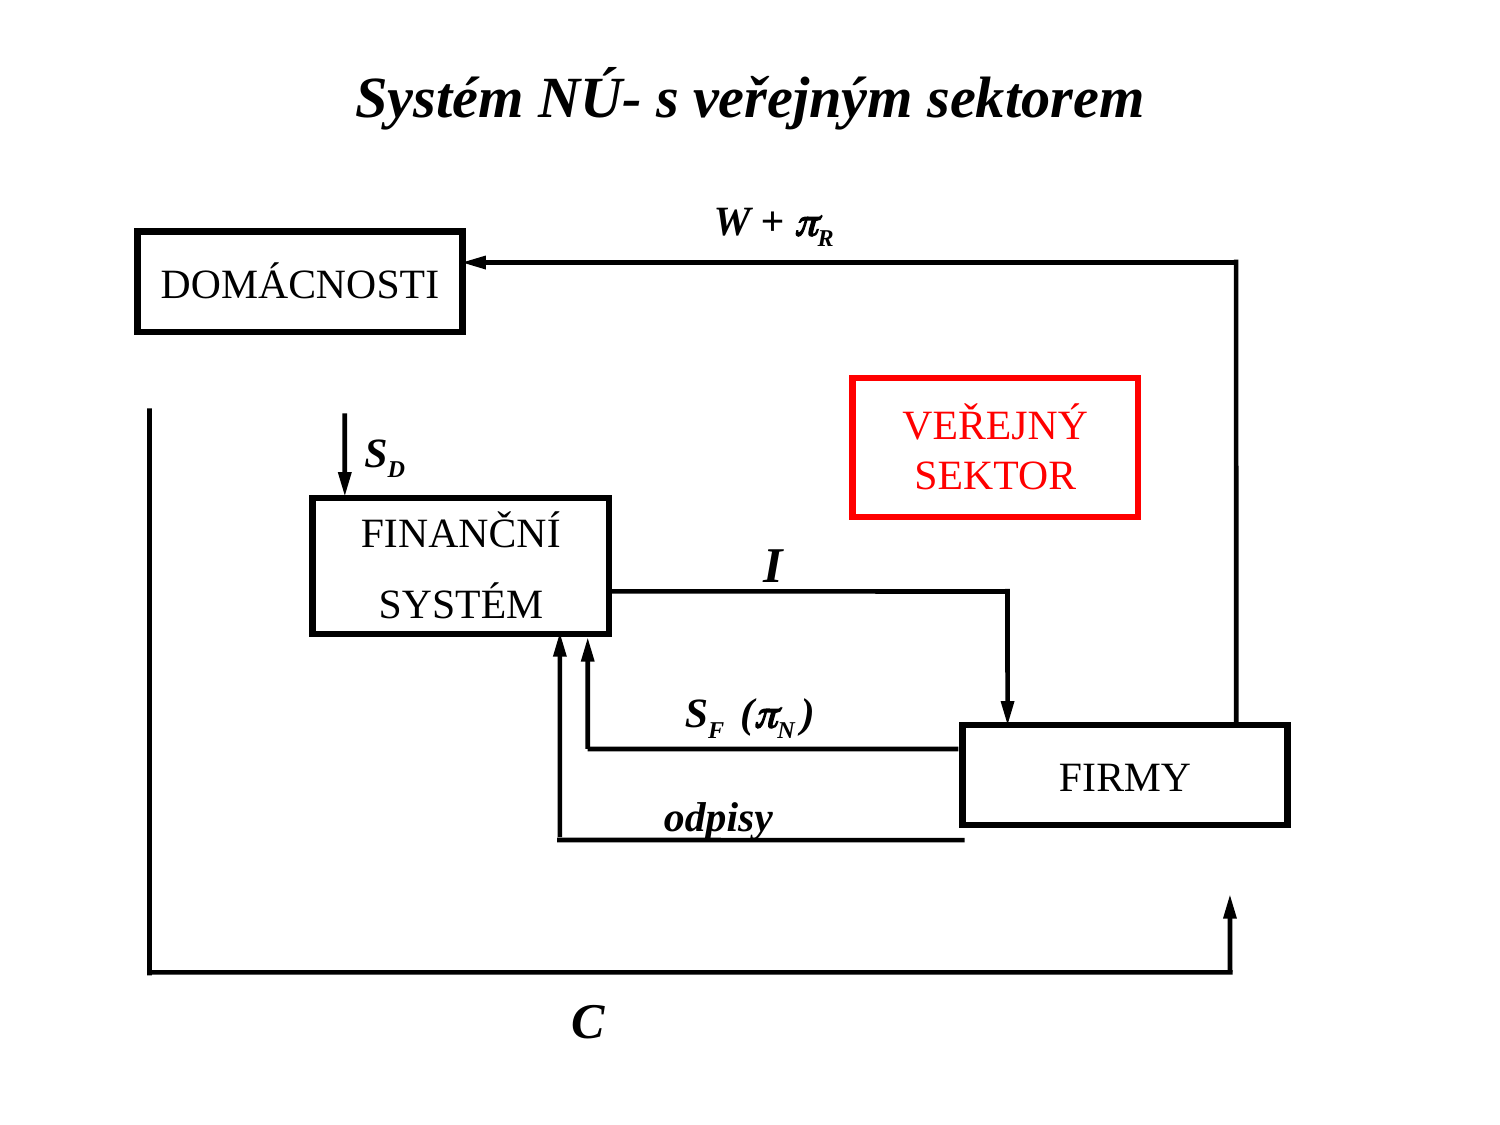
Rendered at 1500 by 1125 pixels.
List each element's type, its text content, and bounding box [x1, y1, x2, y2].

text_box FIRMY [962, 725, 1288, 826]
text_box W + pR [698, 186, 909, 259]
text_box [1223, 895, 1237, 973]
text_box [581, 638, 594, 748]
text_box [1001, 588, 1014, 725]
text_box Systém NÚ- s veřejným sektorem [112, 0, 1388, 188]
text_box C [557, 981, 628, 1057]
text_box I [748, 525, 820, 601]
text_box FINANČNÍ SYSTÉM [312, 497, 610, 635]
text_box DOMÁCNOSTI [137, 231, 463, 332]
text_box VEŘEJNÝ SEKTOR [852, 378, 1138, 518]
text_box [462, 256, 1236, 269]
text_box SD [349, 417, 440, 490]
text_box [553, 633, 567, 838]
text_box [338, 413, 352, 496]
text_box SF (pN ) [670, 678, 880, 751]
text_box odpisy [648, 782, 907, 847]
